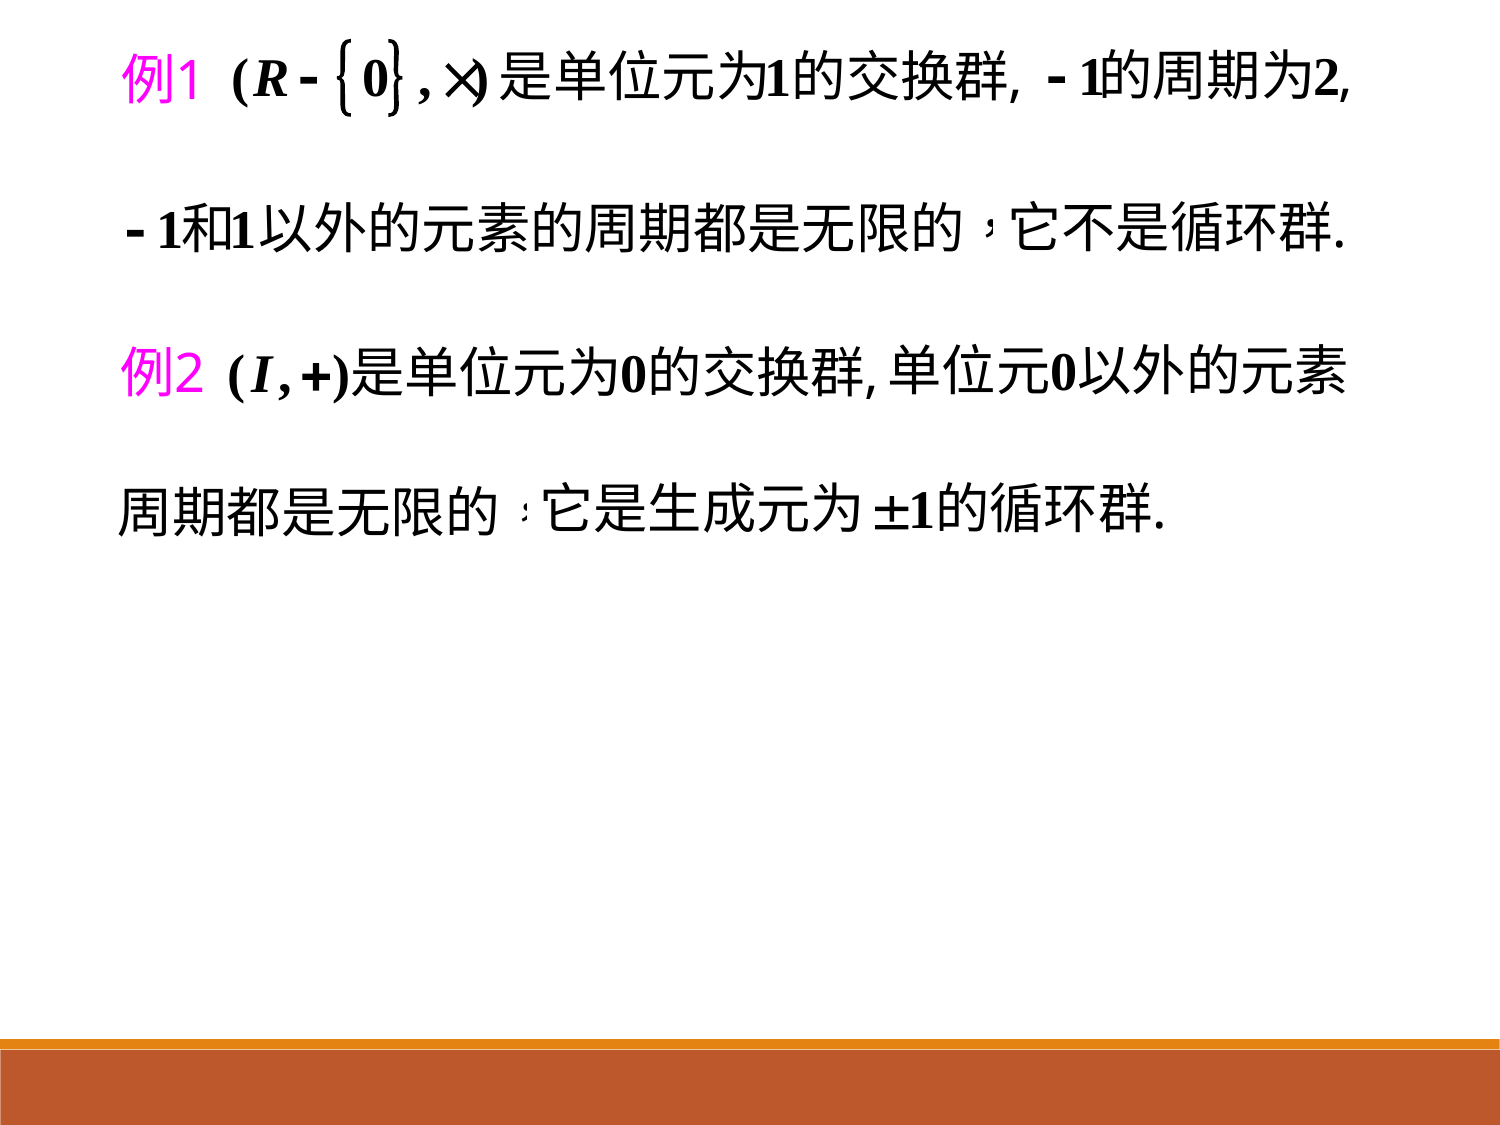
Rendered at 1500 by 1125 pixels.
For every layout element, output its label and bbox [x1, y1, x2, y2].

text_box [1039, 40, 1362, 114]
text_box [114, 43, 221, 123]
text_box [890, 335, 1358, 410]
text_box [223, 36, 1031, 129]
text_box [111, 477, 528, 552]
text_box [1001, 192, 1355, 267]
text_box [117, 193, 993, 268]
text_box [533, 473, 1177, 547]
text_box [113, 337, 242, 416]
text_box [246, 337, 887, 416]
